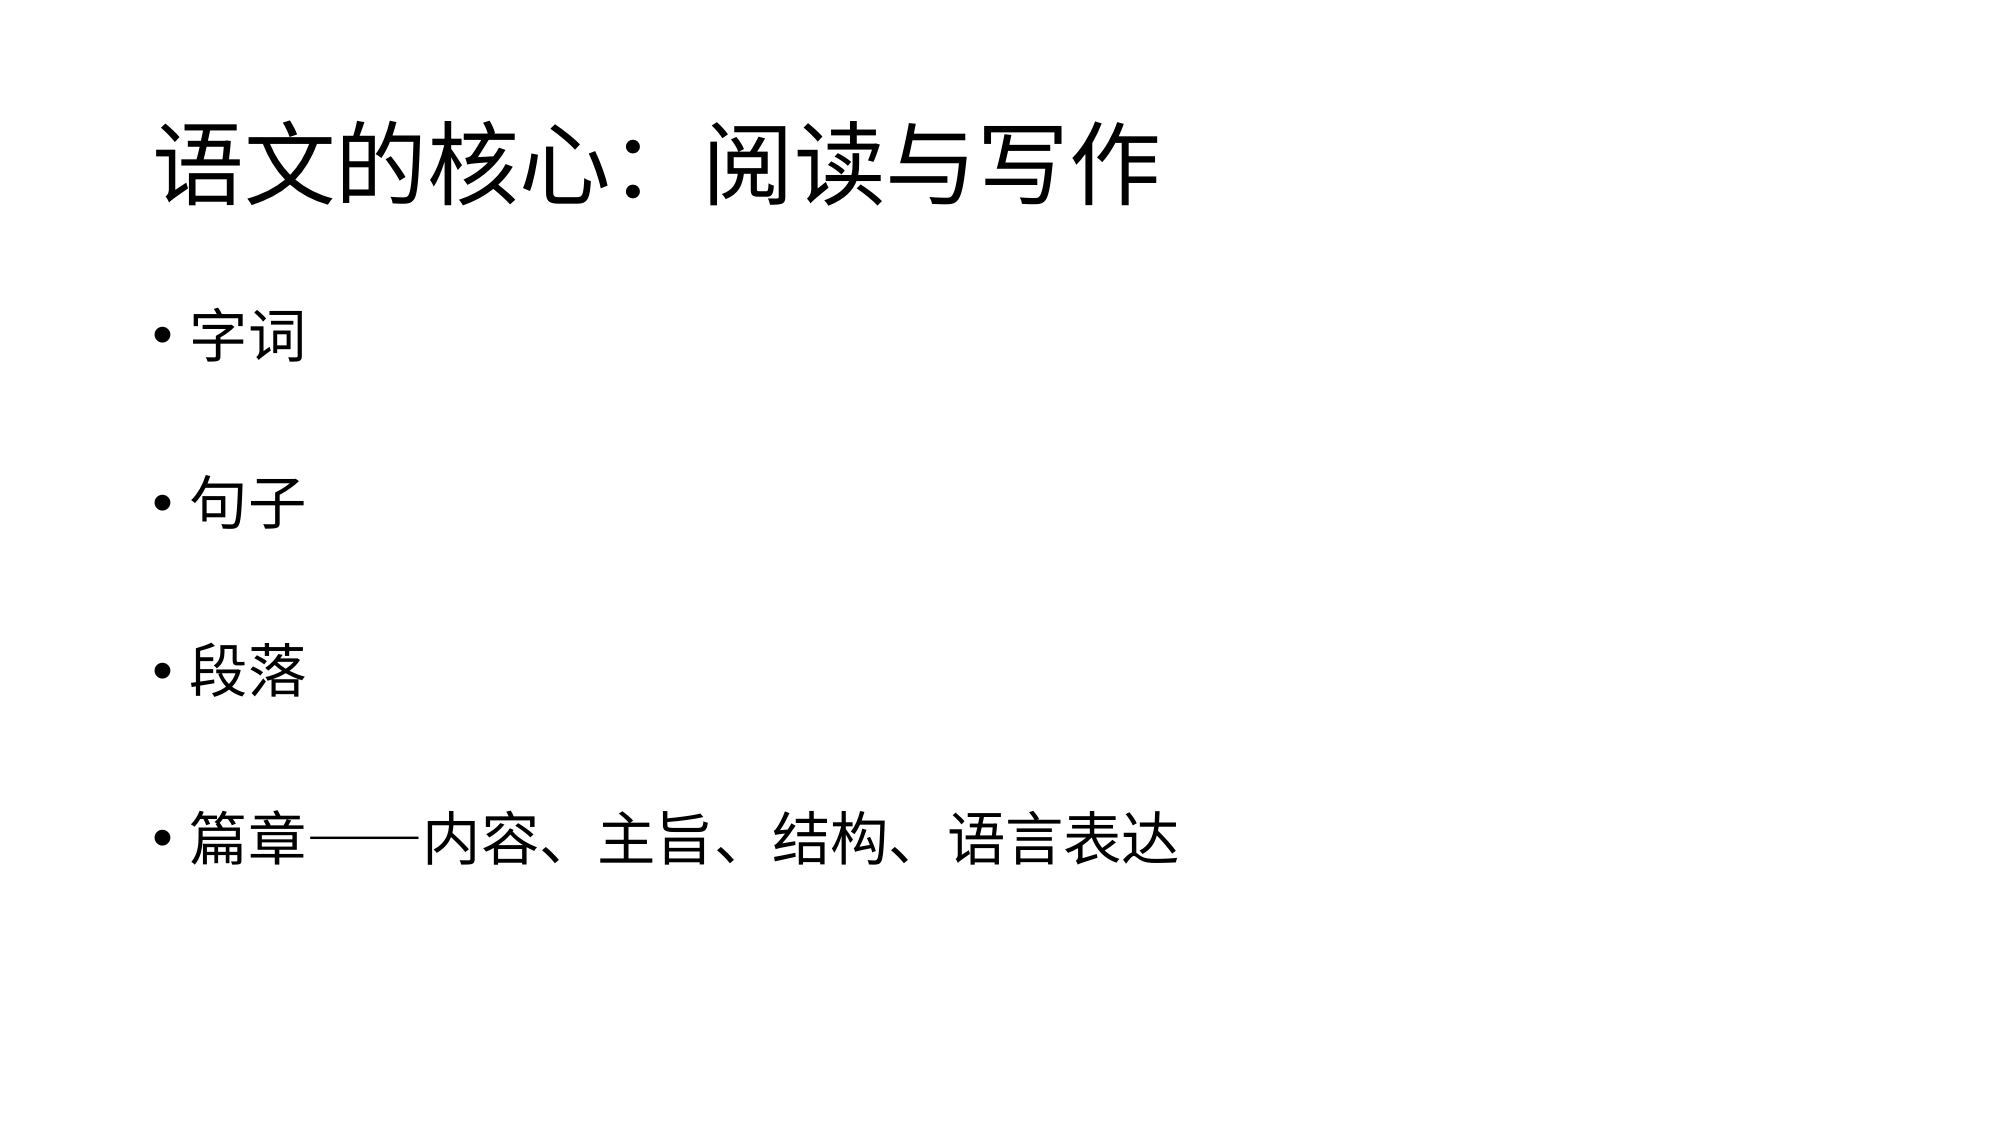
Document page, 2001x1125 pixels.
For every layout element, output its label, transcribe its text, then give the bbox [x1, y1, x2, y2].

list 字词 句子 段落 篇章——内容、主旨、结构、语言表达 [137, 299, 1863, 1014]
title 语文的核心：阅读与写作 [137, 59, 1863, 278]
